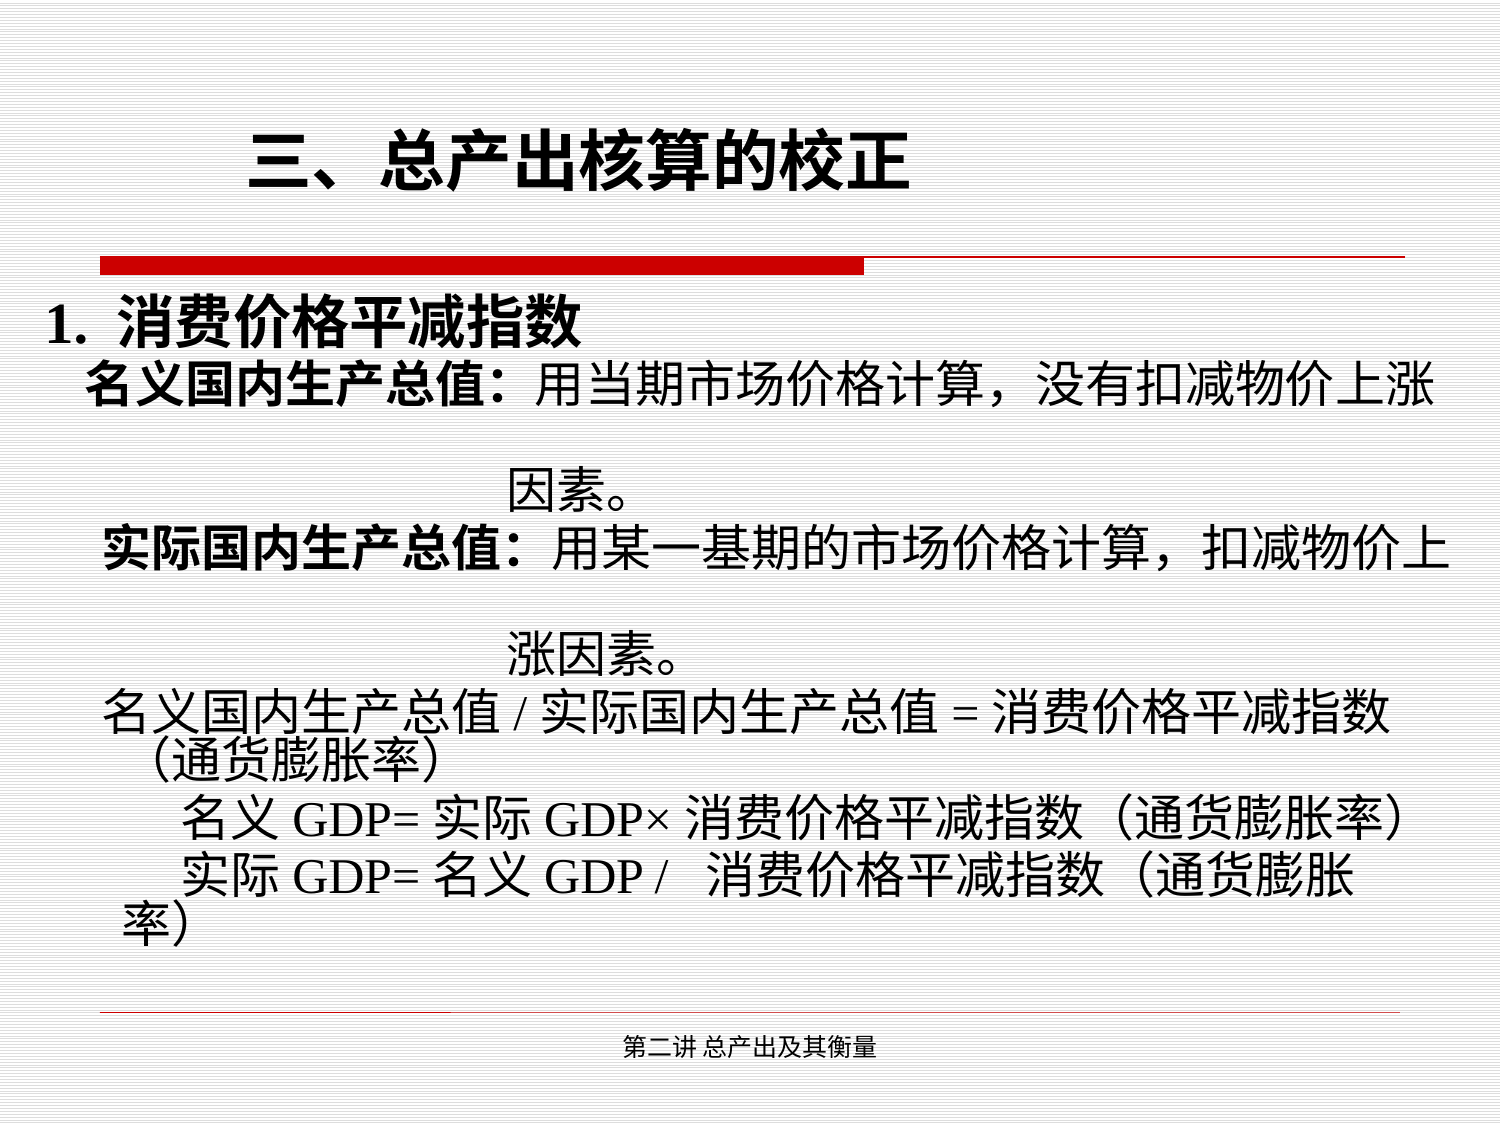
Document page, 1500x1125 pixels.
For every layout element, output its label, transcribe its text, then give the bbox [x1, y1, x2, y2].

footer 第二讲 总产出及其衡量 [512, 1024, 988, 1103]
title 三、总产出核算的校正 [229, 42, 1000, 207]
list 1. 消费价格平减指数 名义国内生产总值：用当期市场价格计算，没有扣减物价上涨 因素。 实际国内生产总值：用某一基期的市场价格计算，扣减物价上 涨因素。 名义国内生产总值/实际国内生产总值=消费价格平减指数（通货膨胀率） 名义GDP=实际GDP×消费价格平减指数（通货膨胀率） 实际GDP=名义GDP / 消费价格平减指数（通货膨胀率） [29, 290, 1471, 870]
